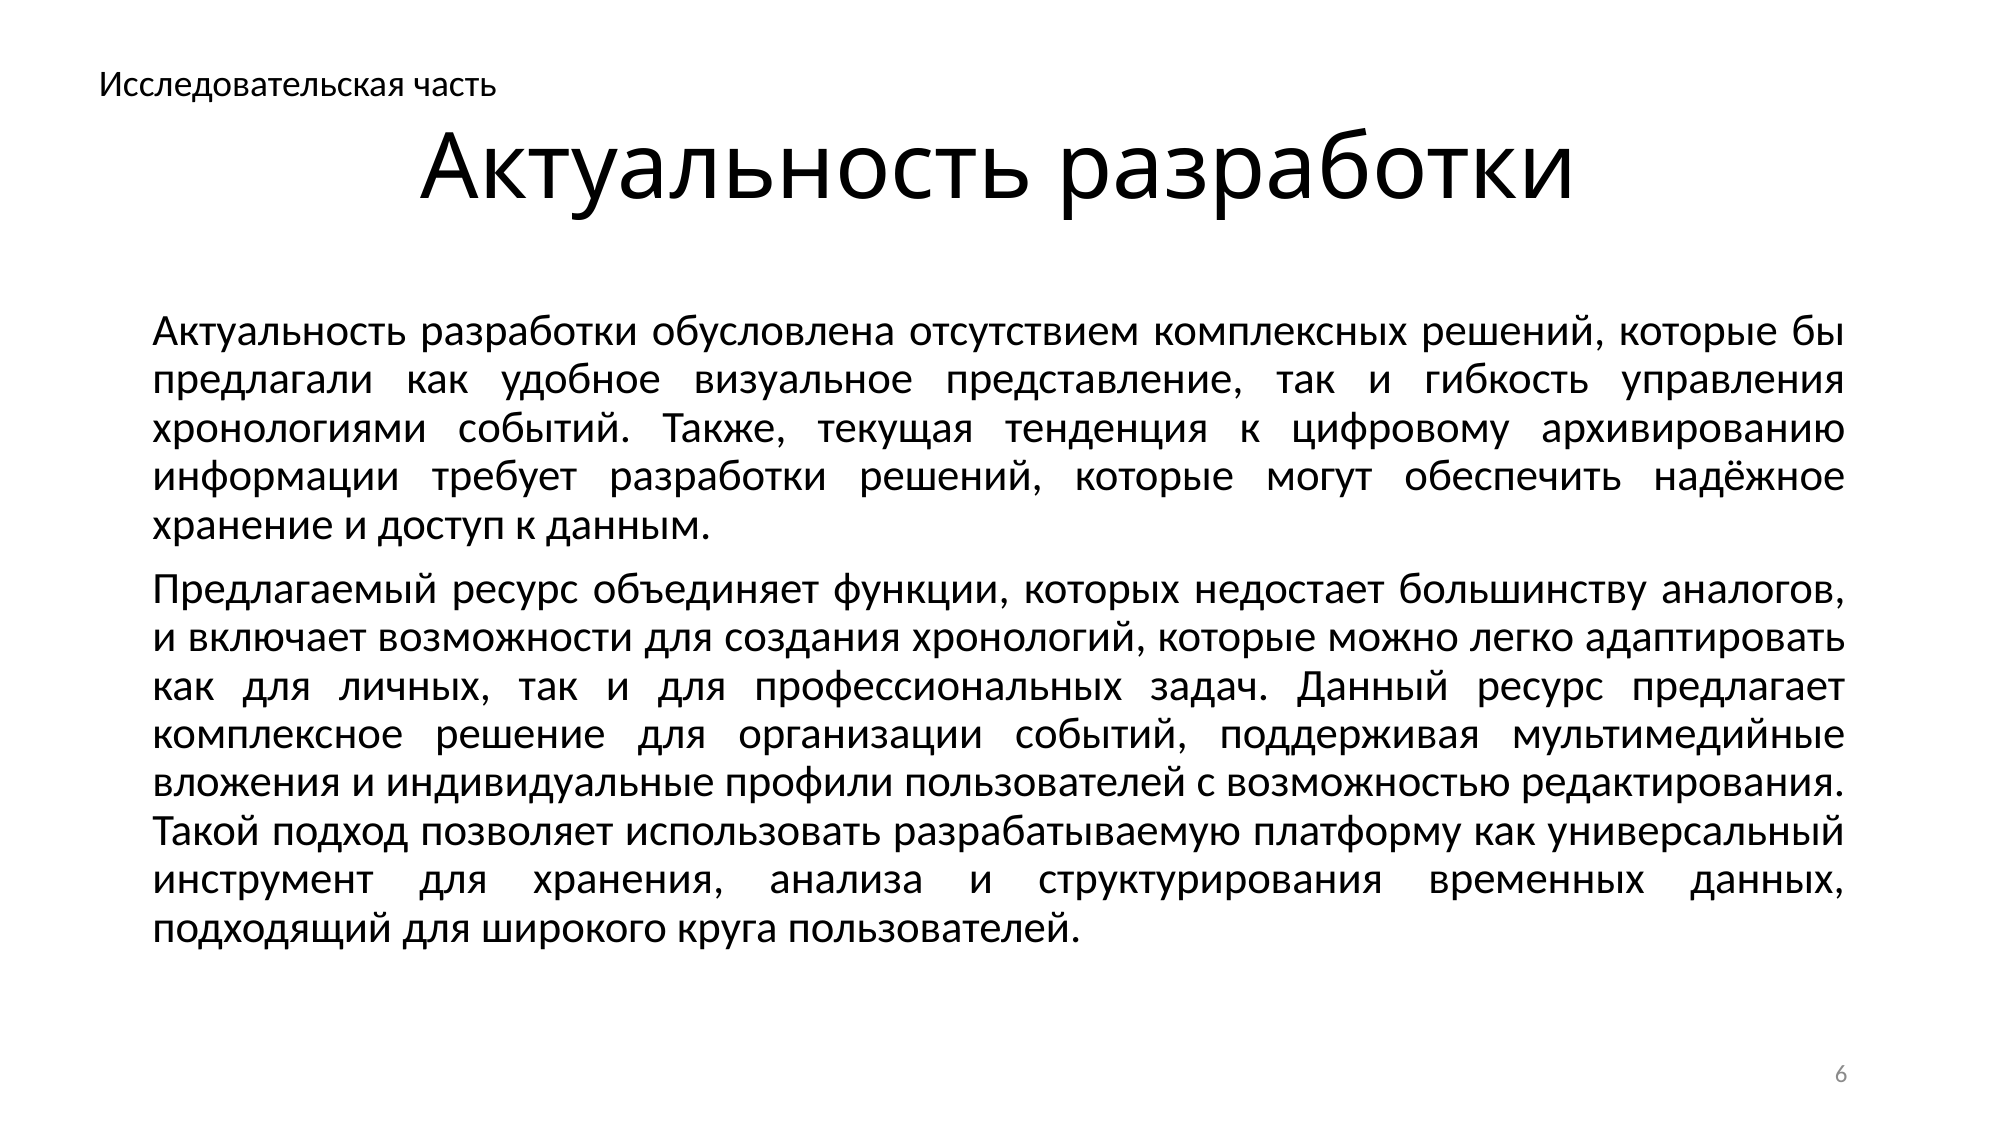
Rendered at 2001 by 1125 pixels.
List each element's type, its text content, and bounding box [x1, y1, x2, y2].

slide_number 6 [1412, 1042, 1863, 1103]
text_box Исследовательская часть [84, 51, 512, 111]
list Актуальность разработки обусловлена отсутствием комплексных решений, которые бы предлагали как удобное визуальное представление, так и гибкость управления хронологиями событий. Также, текущая тенденция к цифровому архивированию информации требует разработки решений, которые могут обеспечить надёжное хранение и доступ к данным. Предлагаемый ресурс объединяет функции, которых недостает большинству аналогов, и включает возможности для создания хронологий, которые можно легко адаптировать как для личных, так и для профессиональных задач. Данный ресурс предлагает комплексное решение для организации событий, поддерживая мультимедийные вложения и индивидуальные профили пользователей с возможностью редактирования. Такой подход позволяет использовать разрабатываемую платформу как универсальный инструмент для хранения, анализа и структурирования временных данных, подходящий для широкого круга пользователей. [137, 299, 1863, 1014]
title Актуальность разработки [137, 59, 1863, 278]
